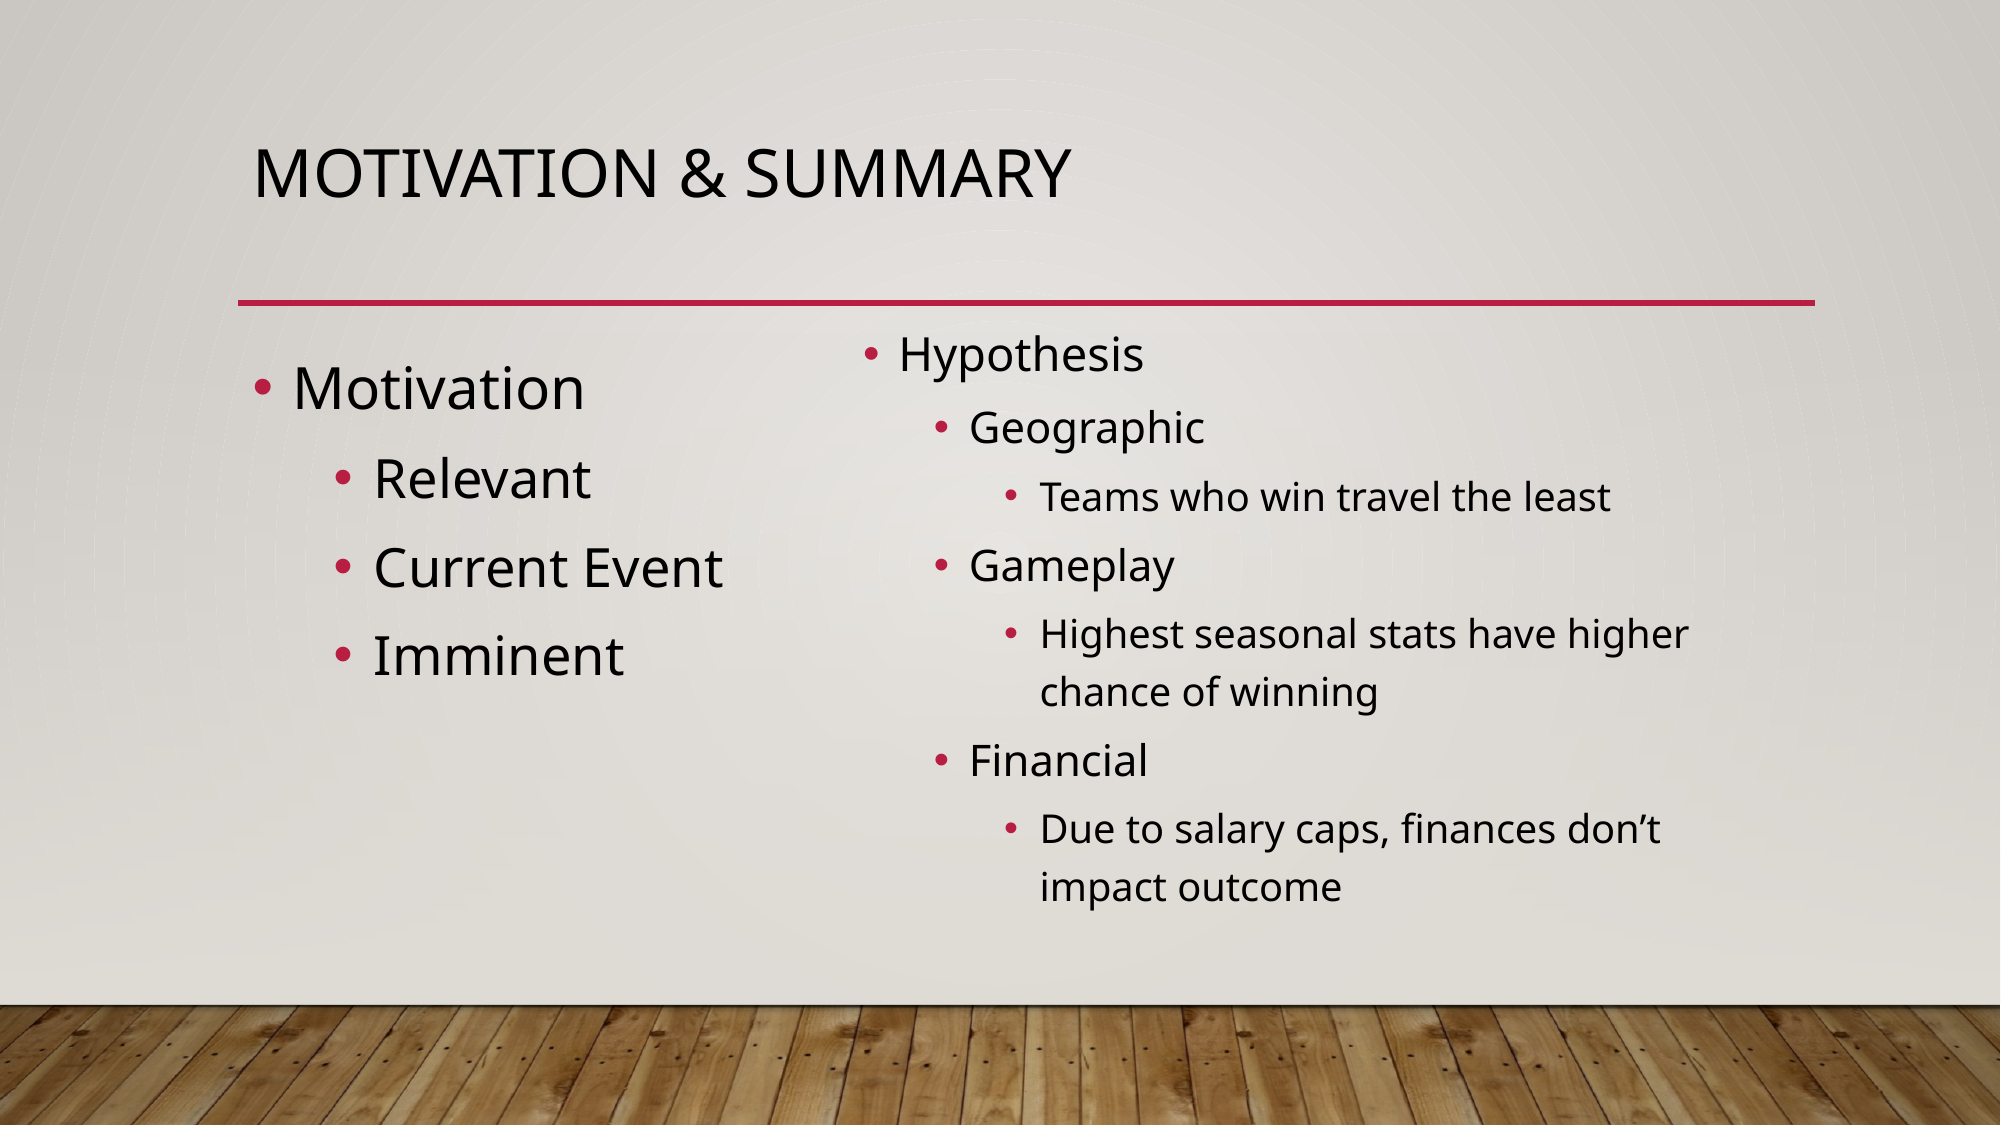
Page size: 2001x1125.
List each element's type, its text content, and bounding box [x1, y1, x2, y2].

title Motivation & Summary [237, 132, 1814, 306]
picture [0, 1005, 2000, 1125]
list Hypothesis Geographic Teams who win travel the least Gameplay Highest seasonal stats have higher chance of winning Financial Due to salary caps, finances don’t impact outcome [777, 305, 1814, 917]
list Motivation Relevant Current Event Imminent [237, 329, 777, 896]
